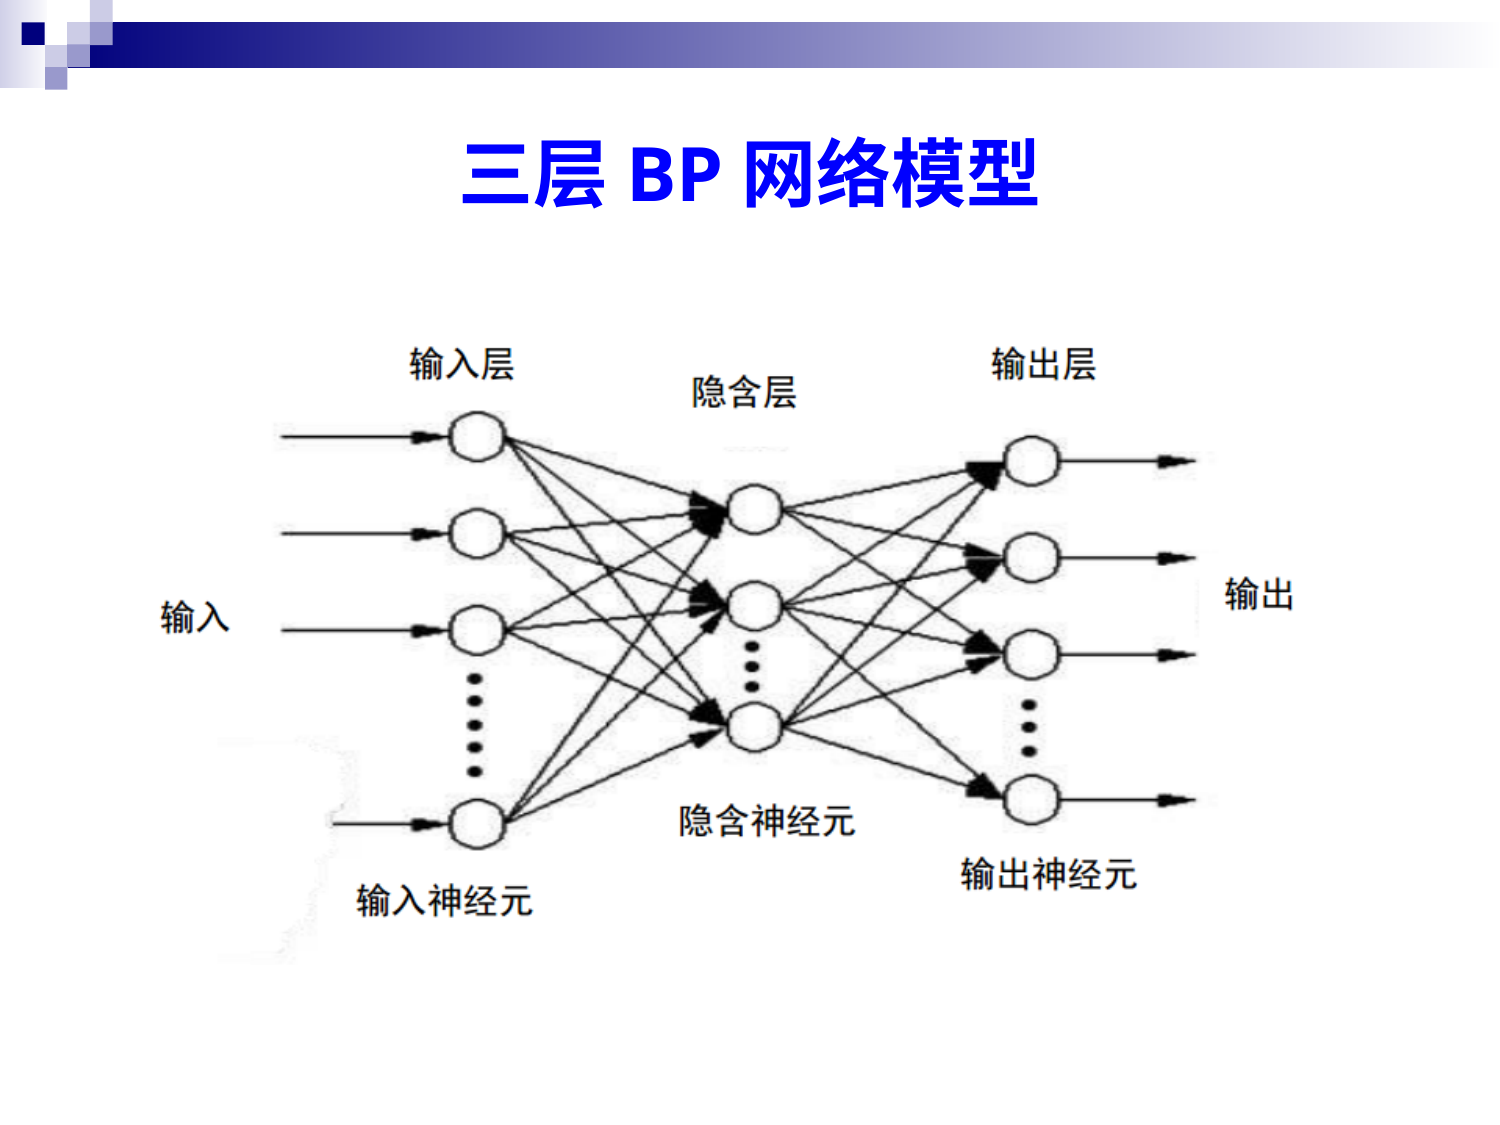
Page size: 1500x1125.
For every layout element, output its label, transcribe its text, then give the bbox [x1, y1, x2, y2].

title 三层BP网络模型 [75, 75, 1425, 268]
picture [84, 278, 1416, 1005]
